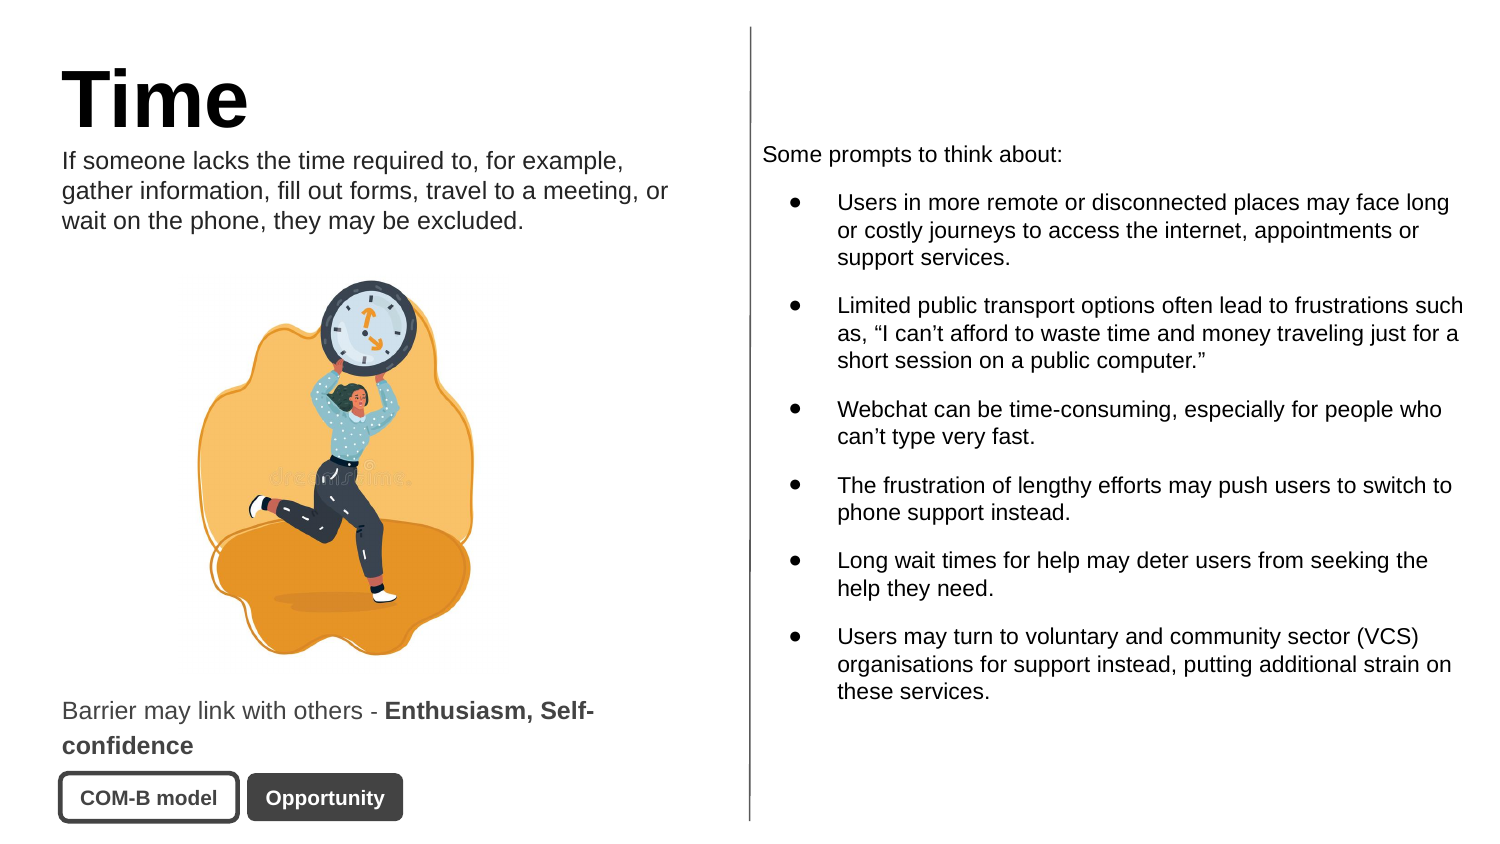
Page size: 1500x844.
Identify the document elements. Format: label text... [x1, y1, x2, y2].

text_box Some prompts to think about: Users in more remote or disconnected places may face long or costly journeys to access the internet, appointments or support services. Limited public transport options often lead to frustrations such as, “I can’t afford to waste time and money traveling just for a short session on a public computer.” Webchat can be time-consuming, especially for people who can’t type very fast. The frustration of lengthy efforts may push users to switch to phone support instead. Long wait times for help may deter users from seeking the help they need. Users may turn to voluntary and community sector (VCS) organisations for support instead, putting additional strain on these services. [747, 0, 1485, 844]
text_box Time If someone lacks the time required to, for example, gather information, fill out forms, travel to a meeting, or wait on the phone, they may be excluded. Barrier may link with others - Enthusiasm, Self-confidence [46, 31, 710, 375]
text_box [60, 772, 404, 822]
picture [178, 273, 522, 687]
